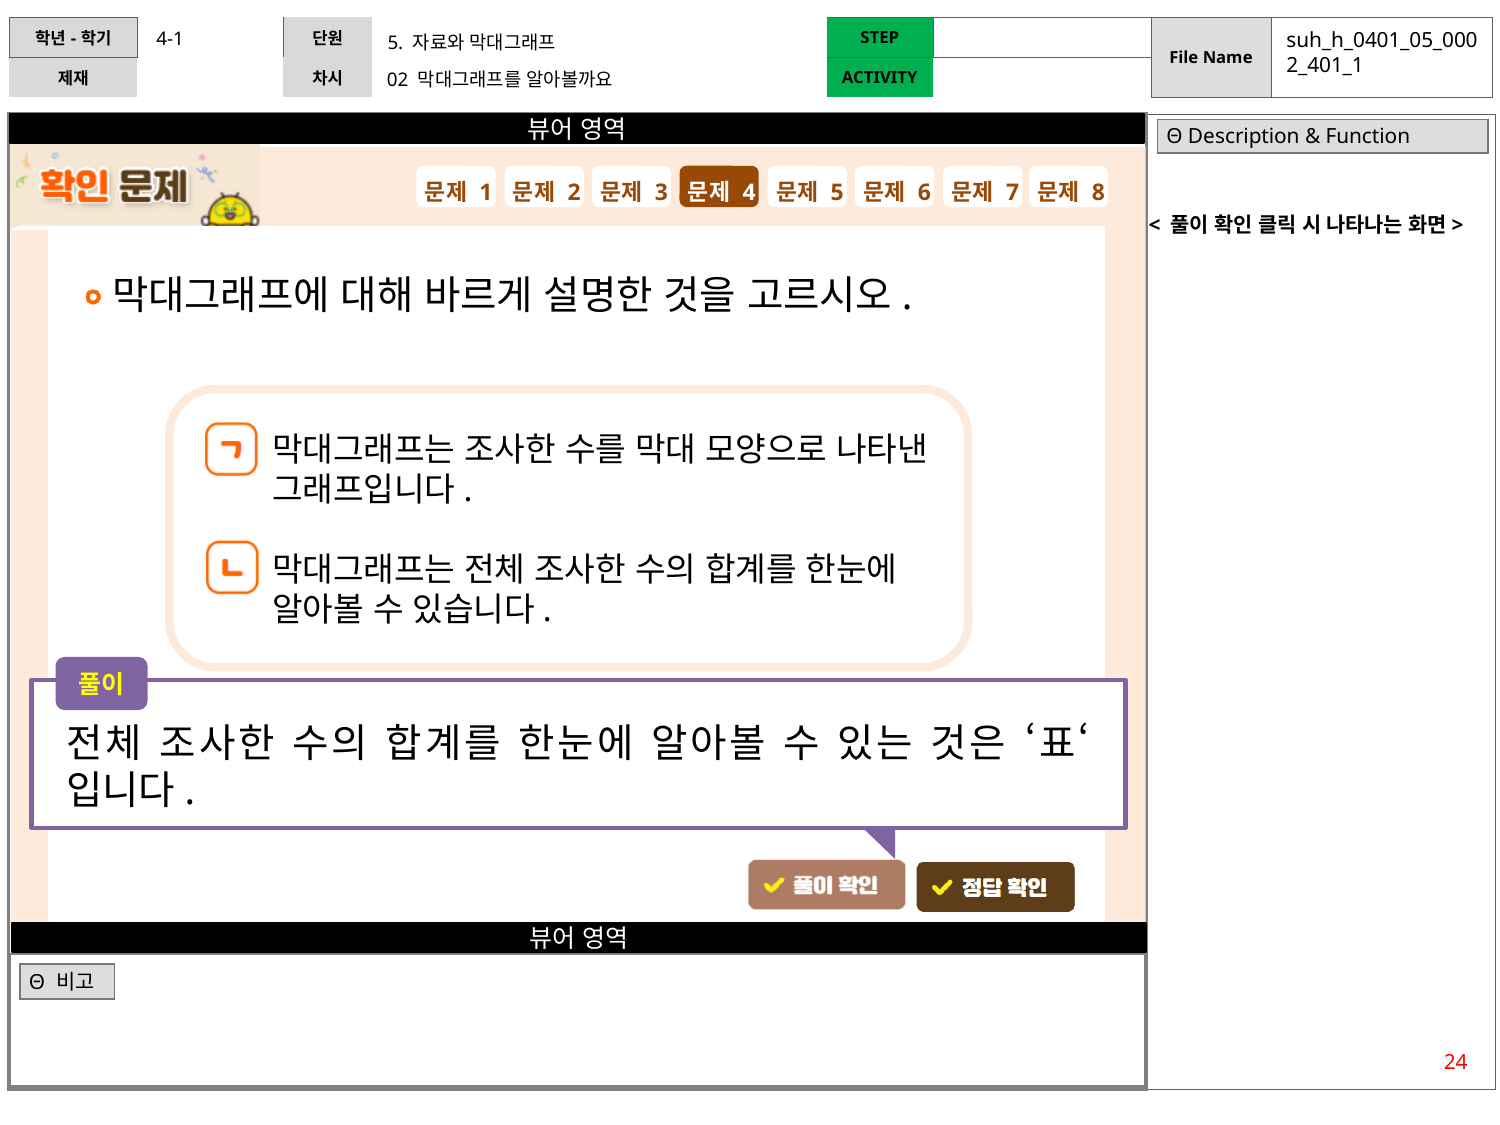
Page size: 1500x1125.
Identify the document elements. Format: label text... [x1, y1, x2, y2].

text_box suh_h_0401_05_0002_401_1 [1271, 18, 1500, 84]
picture [10, 144, 260, 230]
picture [203, 420, 260, 478]
table_header Θ Description & Function [1158, 120, 1487, 152]
text_box 5. 자료와 막대그래프 [372, 23, 828, 48]
text_box 02 막대그래프를 알아볼까요 [372, 60, 821, 96]
picture [82, 285, 103, 307]
picture [746, 860, 906, 912]
text_box 막대그래프는 조사한 수를 막대 모양으로 나타낸 그래프입니다. 막대그래프는 전체 조사한 수의 합계를 한눈에 알아볼 수 있습니다. [169, 388, 969, 655]
text_box < 풀이 확인 클릭 시 나타나는 화면> [1133, 173, 1500, 307]
picture [204, 538, 260, 597]
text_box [409, 156, 1132, 209]
text_box 4-1 [141, 18, 284, 55]
text_box 막대그래프에 대해 바르게 설명한 것을 고르시오. [97, 263, 1093, 326]
picture [915, 860, 1078, 913]
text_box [31, 656, 1126, 860]
